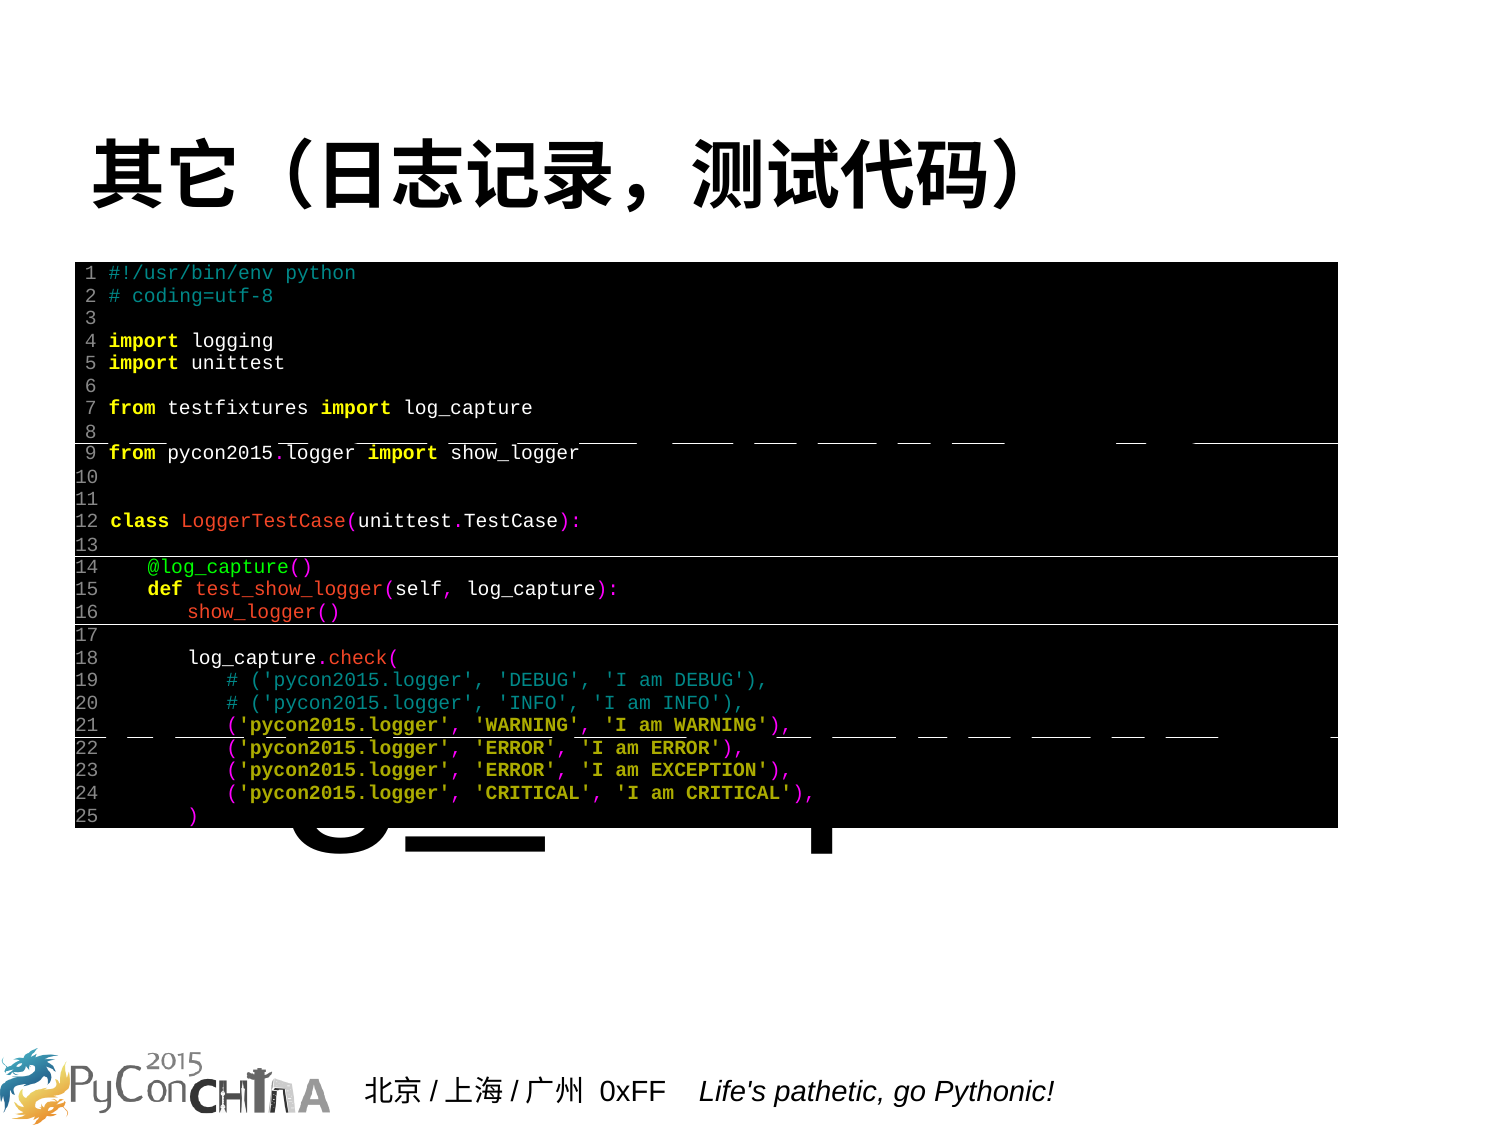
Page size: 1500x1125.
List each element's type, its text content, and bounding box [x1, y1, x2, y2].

picture [0, 1048, 330, 1125]
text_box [74, 262, 1339, 944]
title 其它（日志记录，测试代码） [75, 45, 1425, 233]
list testfixtures log_capture [75, 262, 1425, 1078]
